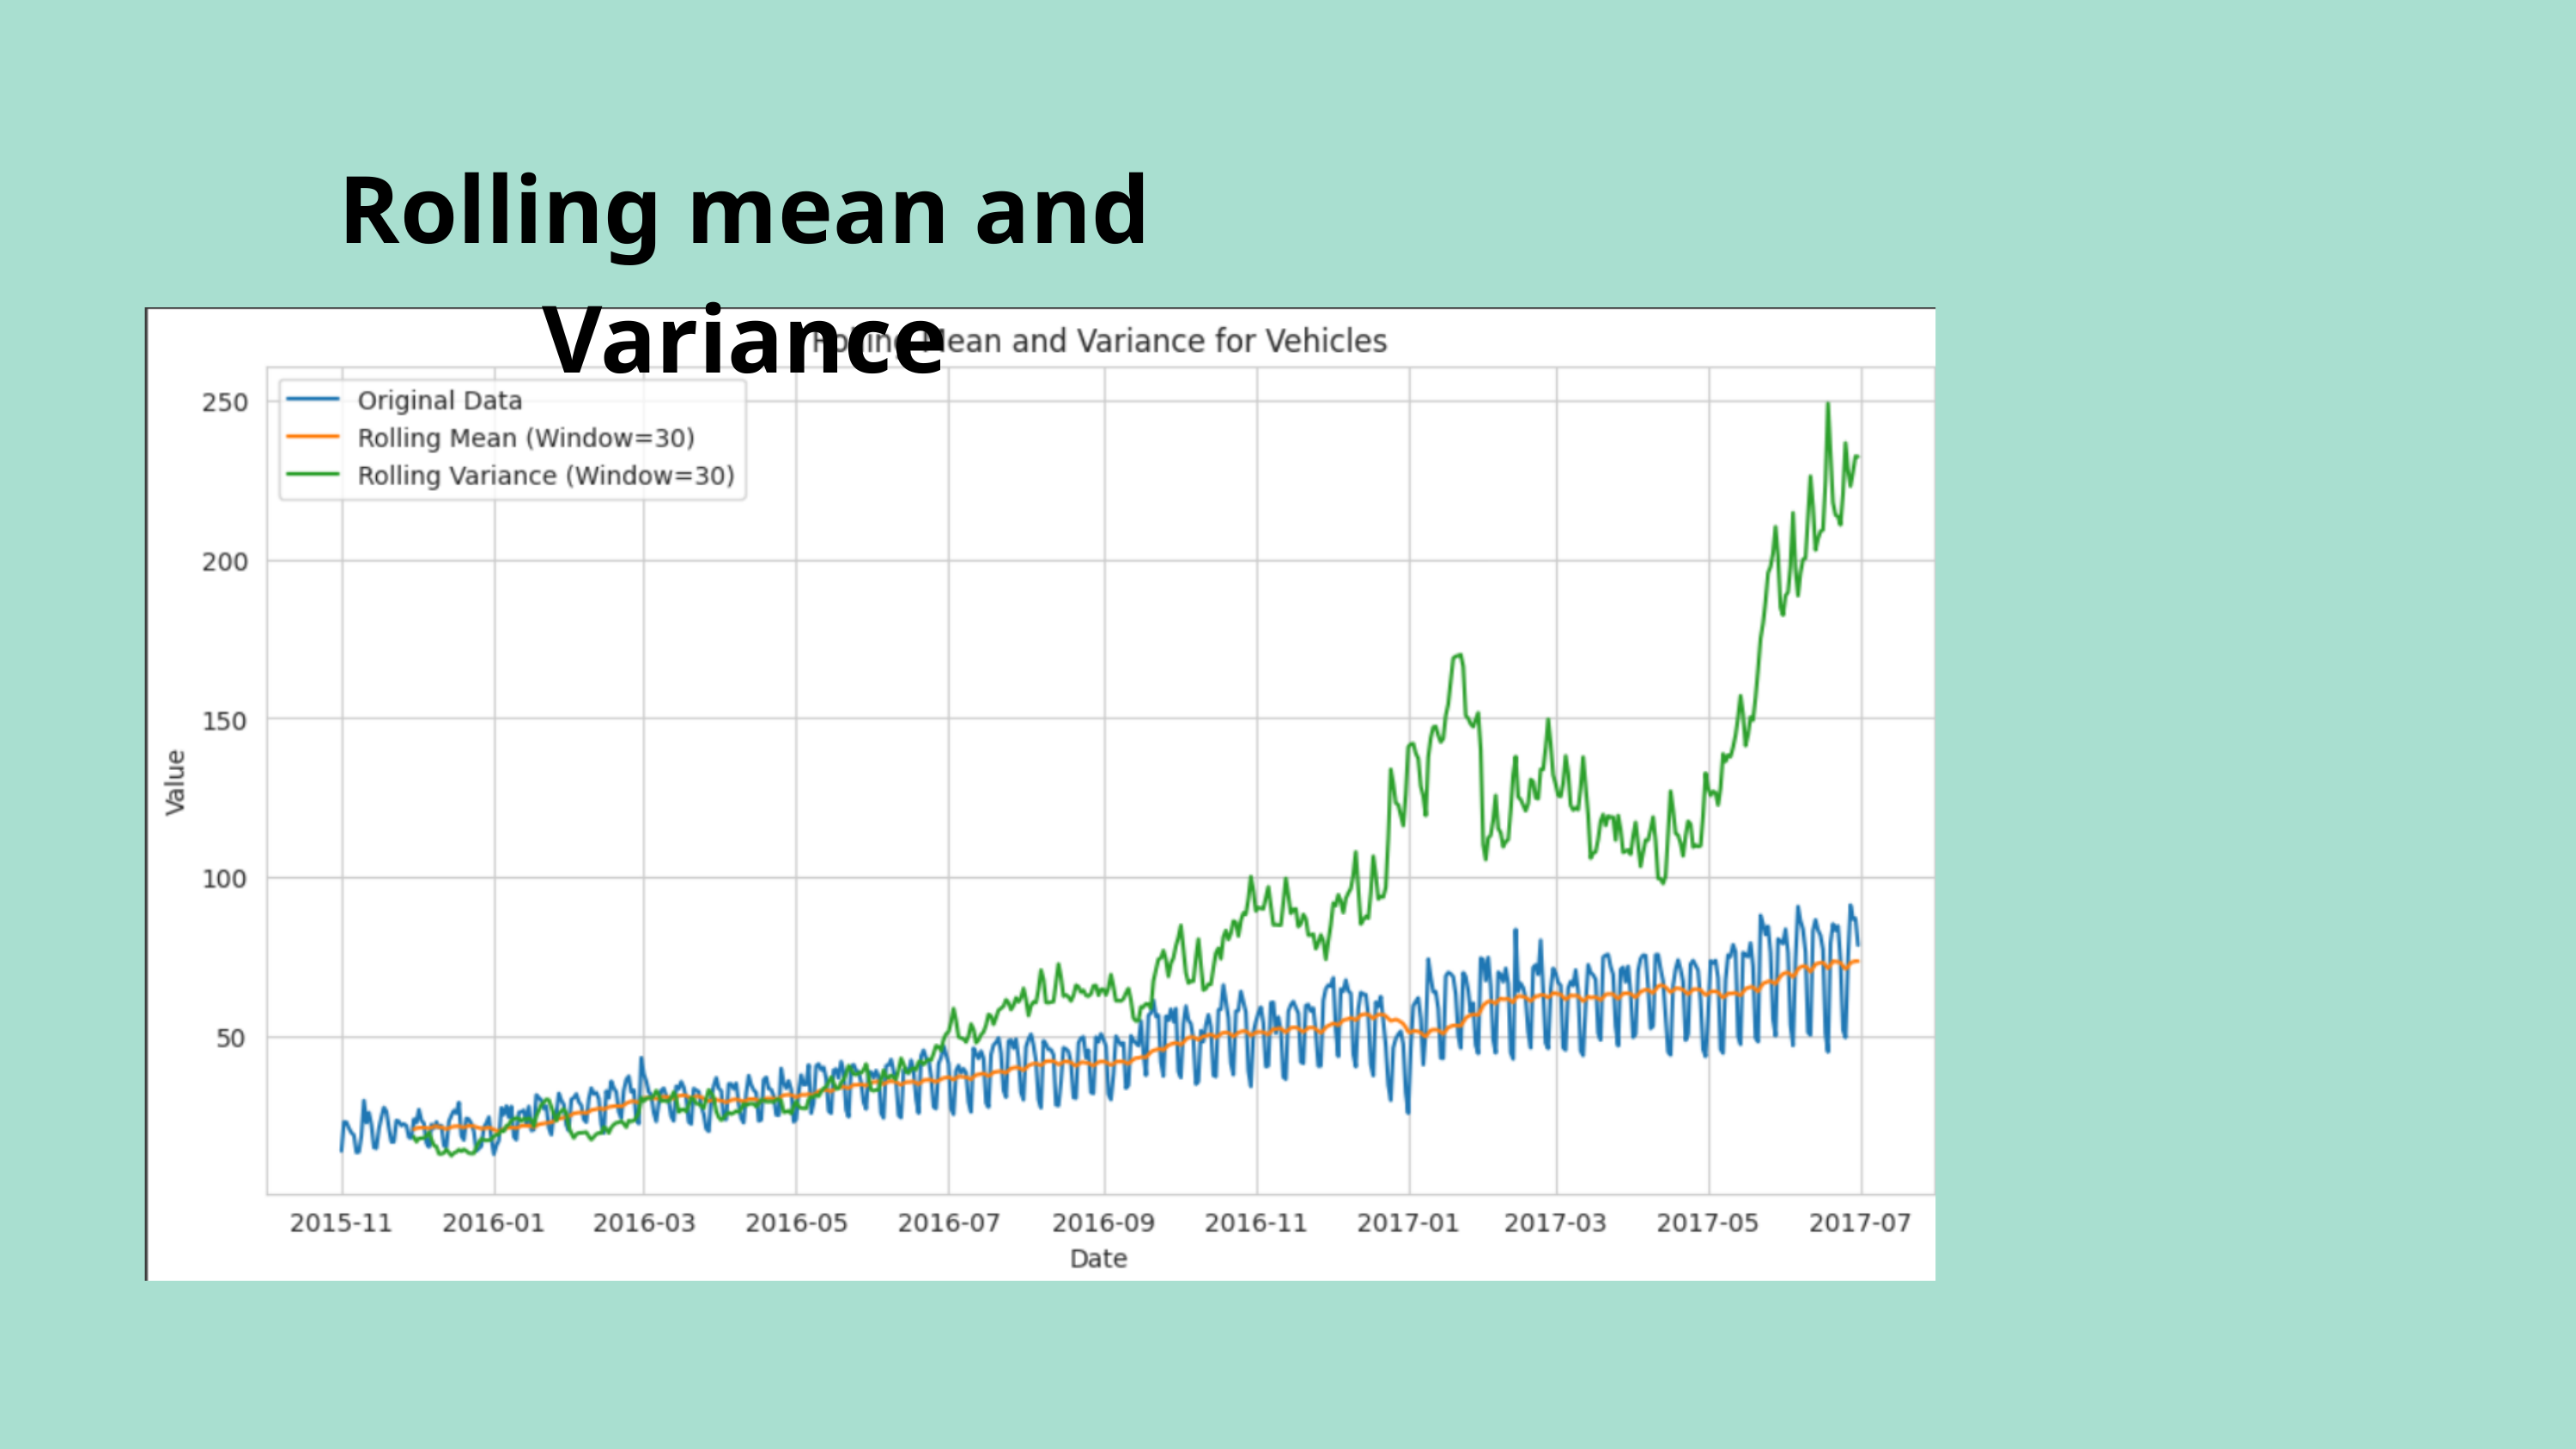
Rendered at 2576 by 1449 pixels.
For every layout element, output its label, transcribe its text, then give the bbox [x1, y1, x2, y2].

text_box [144, 307, 1936, 1281]
text_box Rolling mean and Variance [144, 131, 1345, 392]
